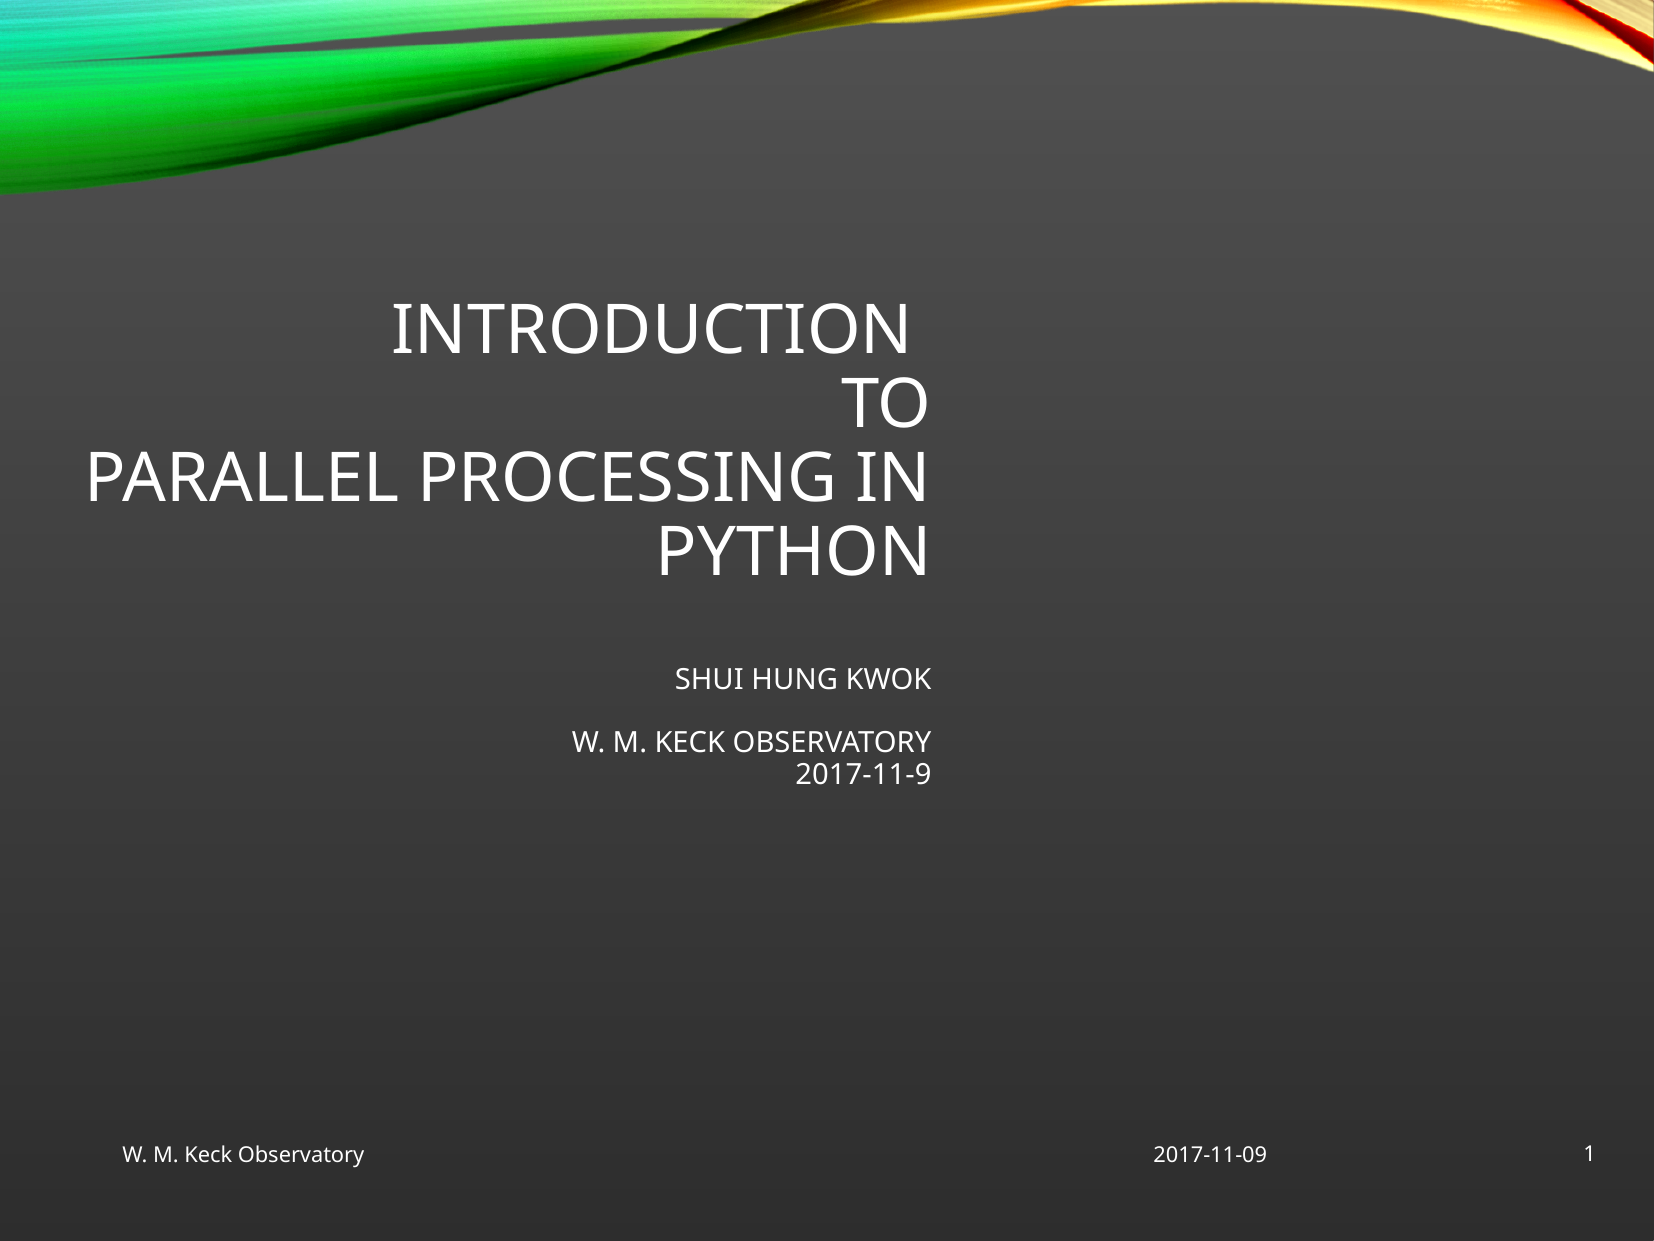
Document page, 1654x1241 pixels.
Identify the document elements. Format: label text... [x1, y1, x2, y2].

footer W. M. Keck Observatory [107, 1121, 1055, 1188]
slide_number 1 [1467, 1121, 1611, 1188]
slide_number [1138, 1121, 1467, 1188]
picture [0, 0, 1654, 196]
title Introduction to Parallel Processing in Python Shui Hung Kwok W. M. Keck Observatory 2017-11-9 [0, 148, 947, 1093]
